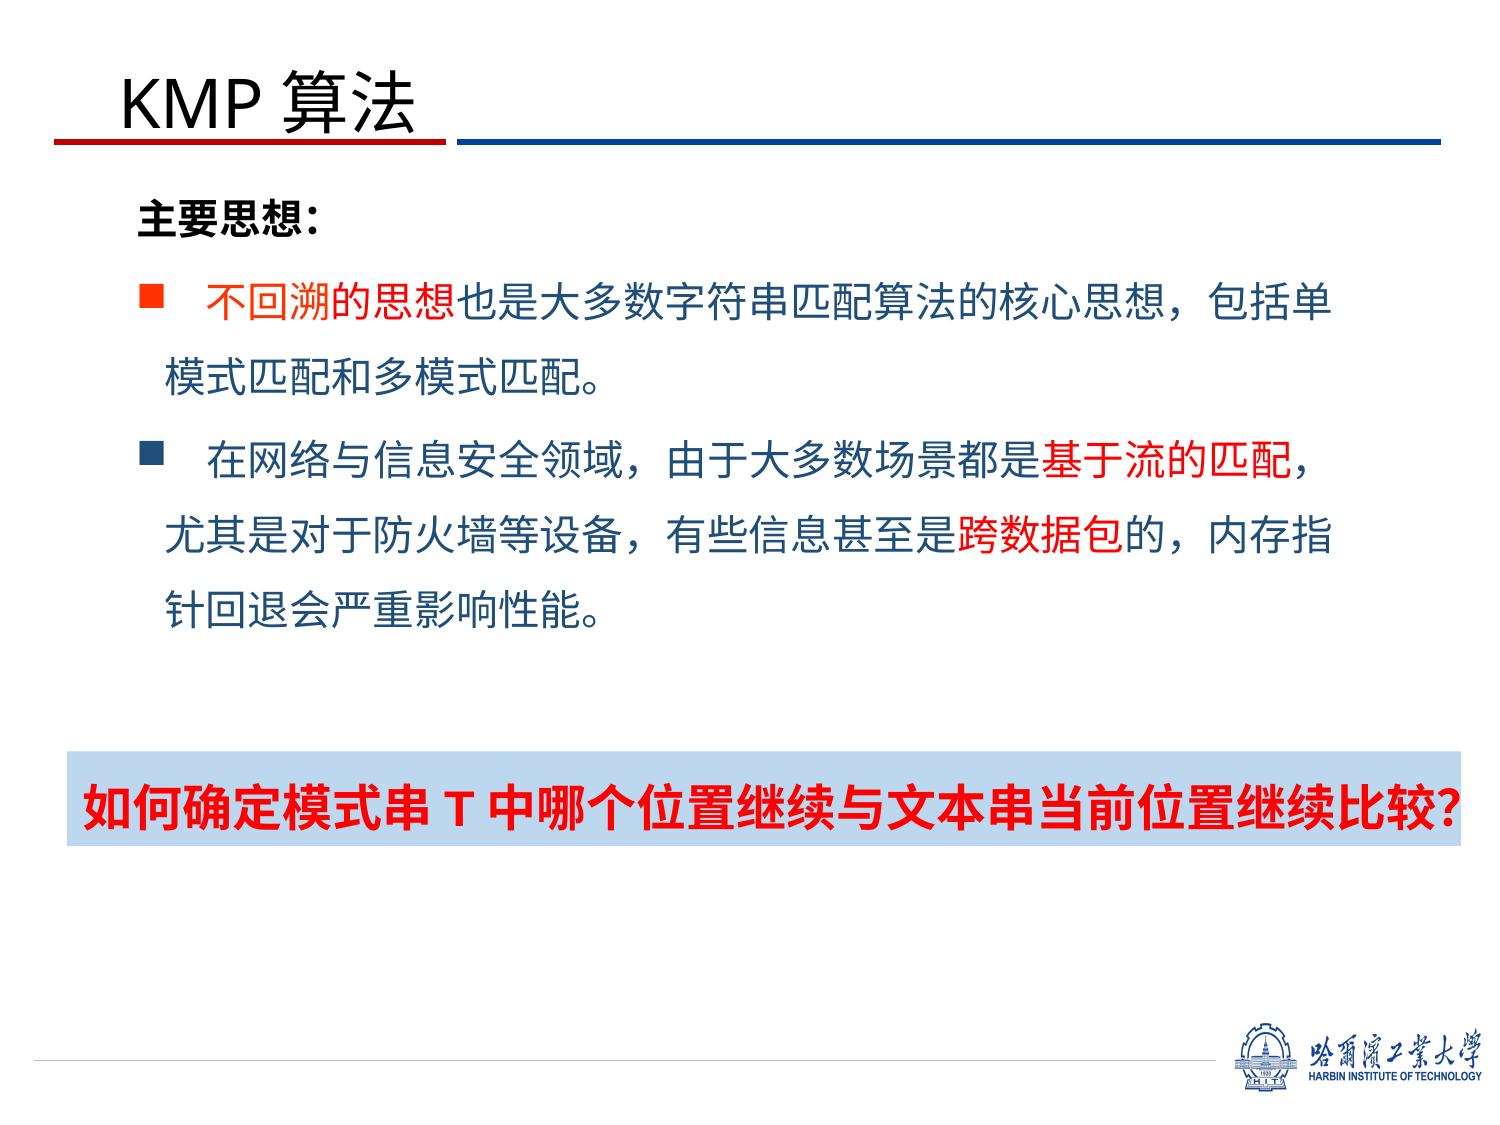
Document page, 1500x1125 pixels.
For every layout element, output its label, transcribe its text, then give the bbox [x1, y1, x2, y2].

picture [1204, 1023, 1482, 1094]
list 如何确定模式串T中哪个位置继续与文本串当前位置继续比较？ [67, 751, 1461, 846]
title KMP算法 [103, 0, 1397, 215]
slide_number [1059, 1042, 1397, 1103]
text_box 主要思想： 不回溯的思想也是大多数字符串匹配算法的核心思想，包括单模式匹配和多模式匹配。 在网络与信息安全领域，由于大多数场景都是基于流的匹配，尤其是对于防火墙等设备，有些信息甚至是跨数据包的，内存指针回退会严重影响性能。 [64, 160, 1359, 895]
